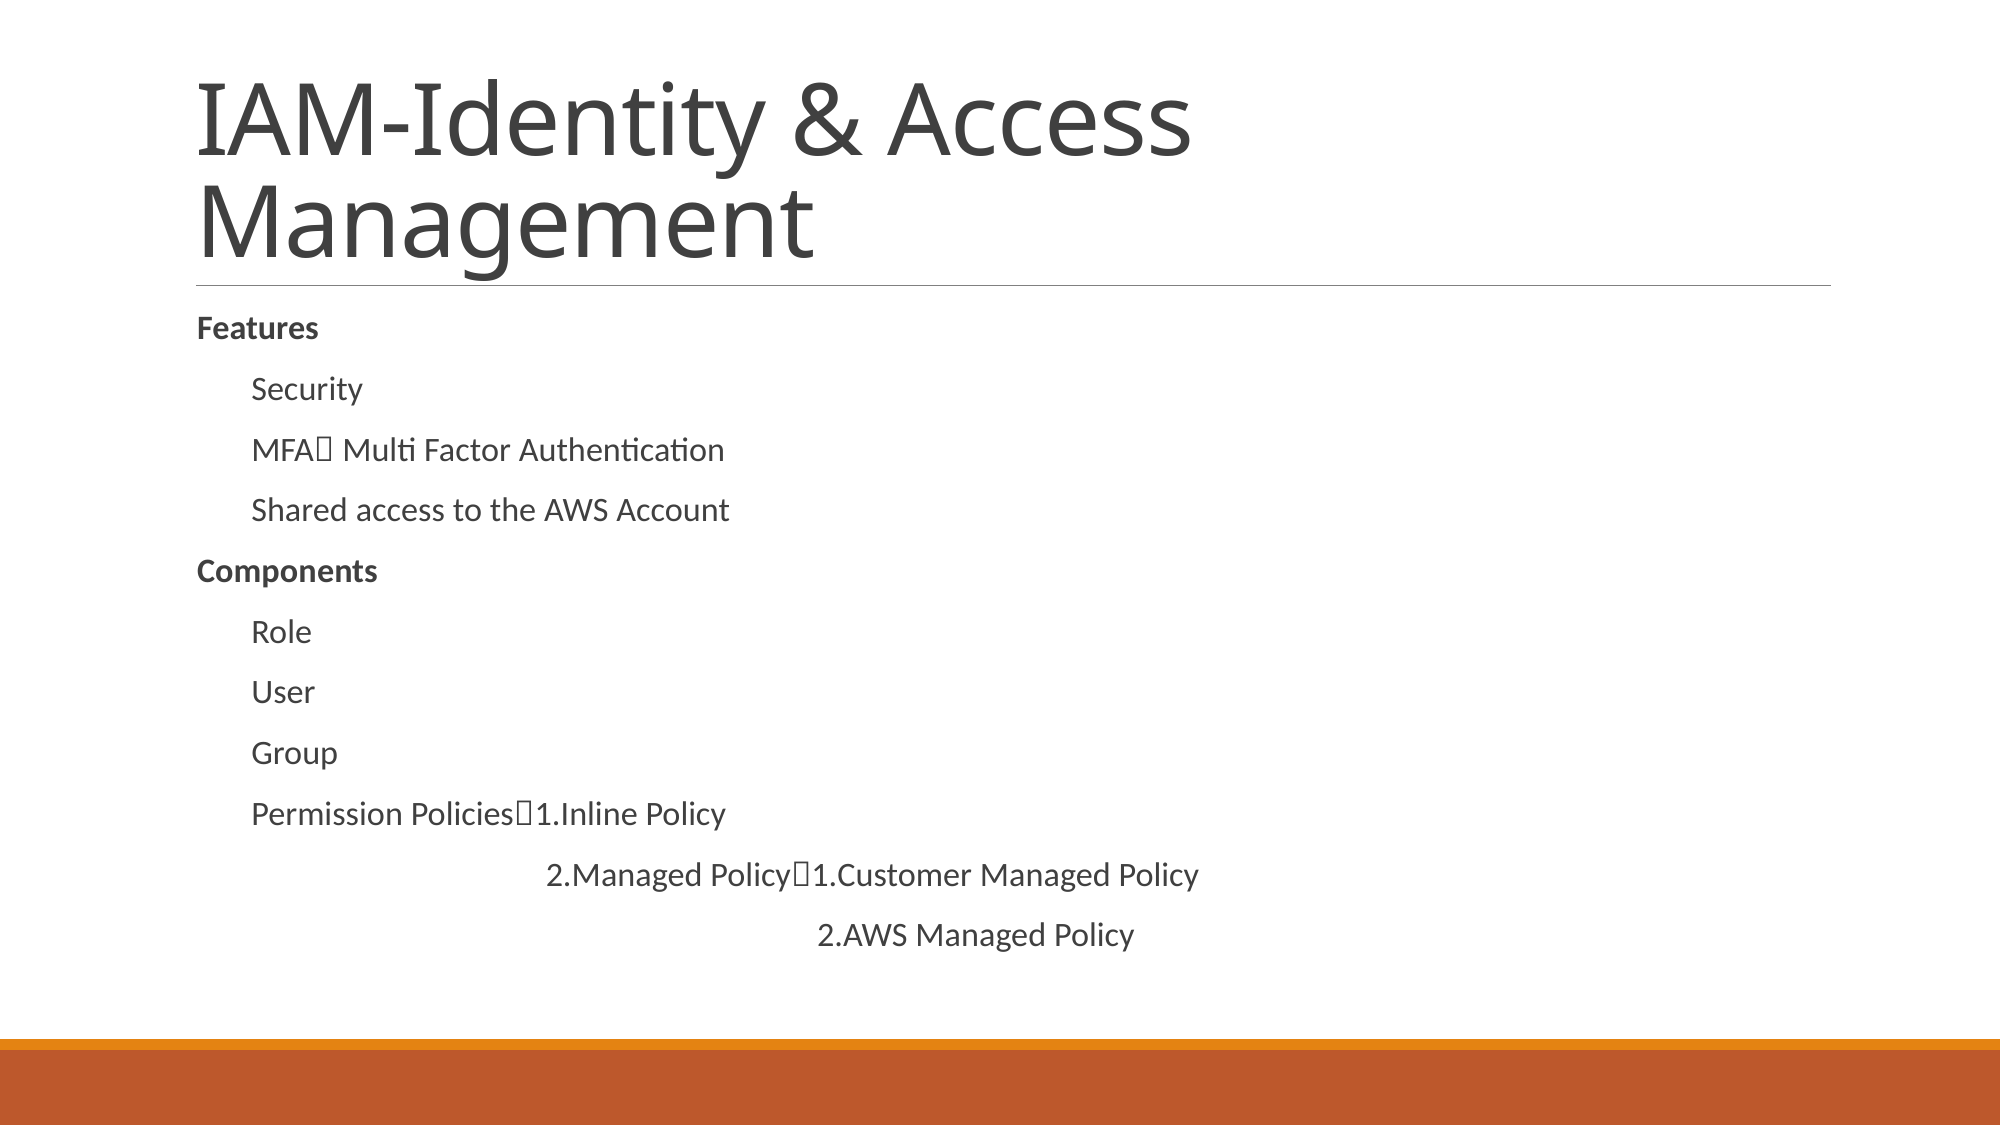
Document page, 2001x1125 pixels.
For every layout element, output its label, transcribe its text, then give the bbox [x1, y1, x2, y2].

title IAM-Identity & Access Management [180, 47, 1830, 285]
list Features Security MFA Multi Factor Authentication Shared access to the AWS Account Components Role User Group Permission Policies1.Inline Policy 2.Managed Policy1.Customer Managed Policy 2.AWS Managed Policy [182, 302, 1833, 963]
